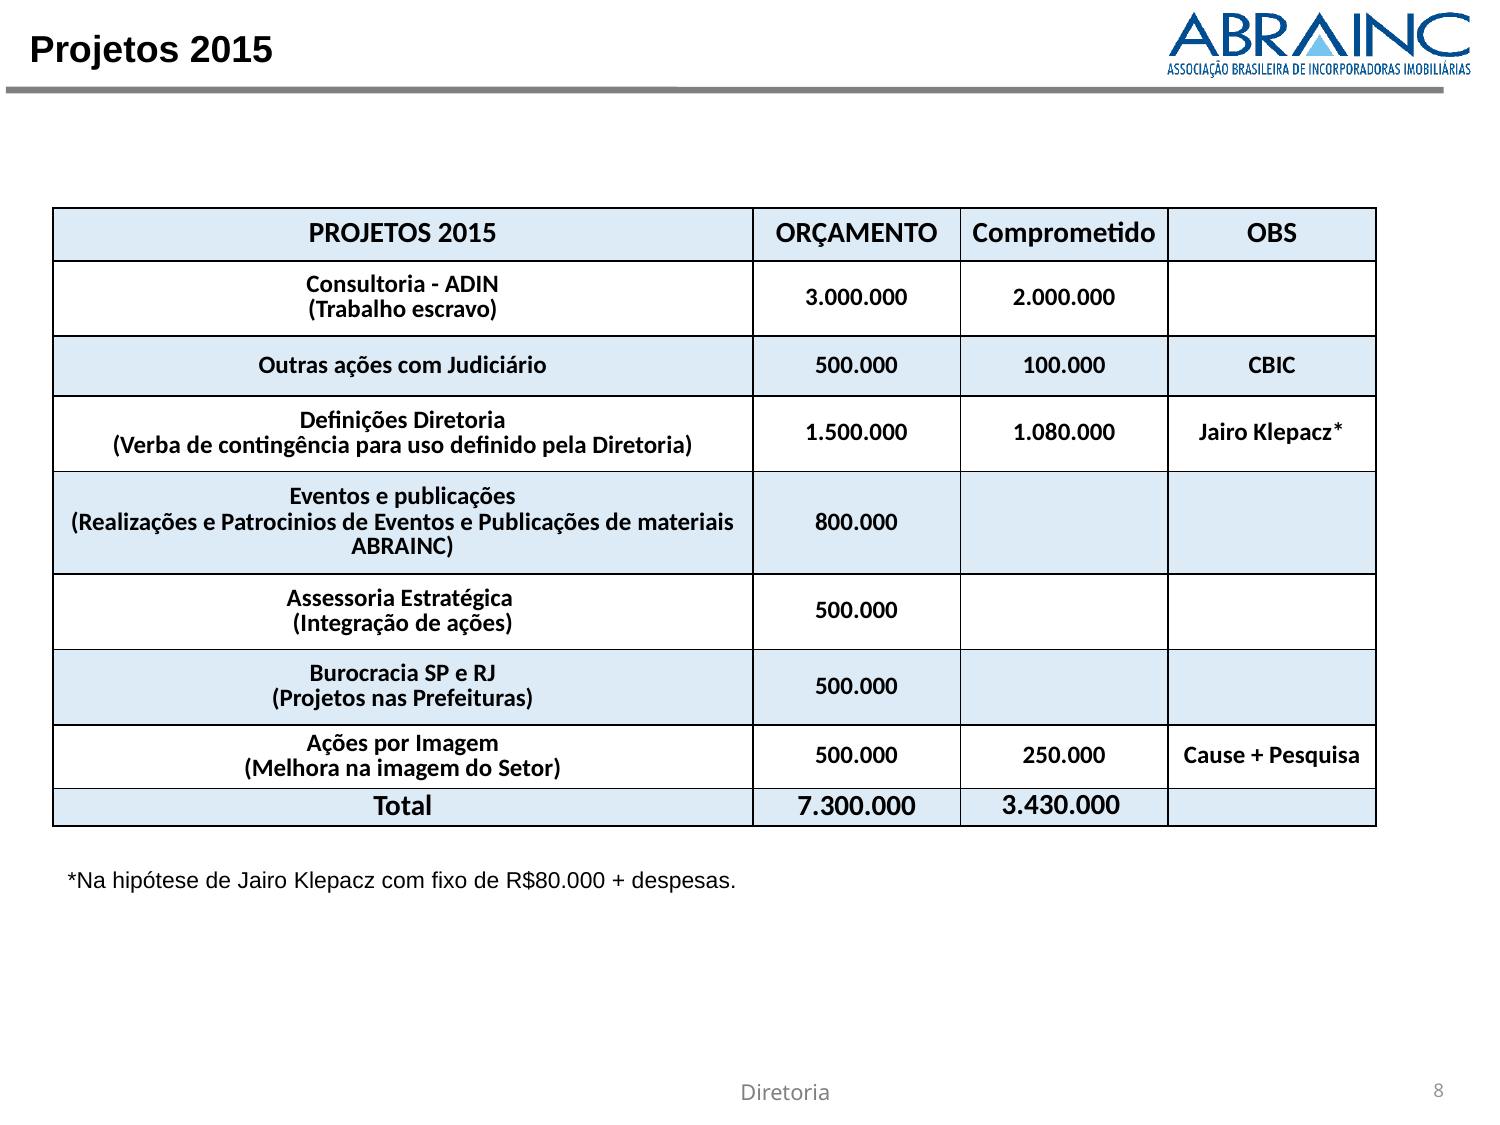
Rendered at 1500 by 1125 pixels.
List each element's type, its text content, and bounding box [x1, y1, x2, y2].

table_cell Assessoria Estratégica (Integração de ações) [54, 575, 752, 649]
table_cell Burocracia SP e RJ (Projetos nas Prefeituras) [54, 650, 752, 724]
table_cell CBIC [1169, 337, 1375, 395]
text_box Projetos 2015 [29, 25, 1163, 79]
table_cell Eventos e publicações (Realizações e Patrocinios de Eventos e Publicações de materiais ABRAINC) [54, 472, 752, 573]
table_cell 3.000.000 [754, 262, 960, 335]
table_cell Cause + Pesquisa [1169, 726, 1375, 788]
text_box Diretoria [655, 1070, 916, 1114]
table_cell [961, 575, 1167, 649]
table_cell Consultoria - ADIN (Trabalho escravo) [54, 262, 752, 335]
table_cell [961, 650, 1167, 724]
table_cell Outras ações com Judiciário [54, 337, 752, 395]
table_cell 250.000 [961, 726, 1167, 788]
table_cell [1169, 650, 1375, 724]
table_cell 2.000.000 [961, 262, 1167, 335]
table_header OBS [1169, 209, 1375, 260]
table_cell 7.300.000 [754, 789, 960, 825]
table_cell 500.000 [754, 726, 960, 788]
text_box *Na hipótese de Jairo Klepacz com fixo de R$80.000 + despesas. [53, 857, 1117, 901]
table_cell [1169, 472, 1375, 573]
table_cell 500.000 [754, 575, 960, 649]
table_header PROJETOS 2015 [54, 209, 752, 260]
table_cell [1169, 262, 1375, 335]
table_cell 500.000 [754, 337, 960, 395]
picture [1163, 7, 1474, 79]
table_cell 100.000 [961, 337, 1167, 395]
table_cell [1169, 789, 1375, 825]
table_cell 3.430.000 [961, 789, 1167, 825]
text_box 8 [1198, 1070, 1459, 1110]
table_cell [1169, 575, 1375, 649]
table_cell [961, 472, 1167, 573]
table_cell Jairo Klepacz* [1169, 397, 1375, 471]
table_cell 800.000 [754, 472, 960, 573]
table_header ORÇAMENTO [754, 209, 960, 260]
table_cell Total [54, 789, 752, 825]
table_cell 1.500.000 [754, 397, 960, 471]
table_header Comprometido [961, 209, 1167, 260]
table_cell 1.080.000 [961, 397, 1167, 471]
table_cell 500.000 [754, 650, 960, 724]
table_cell Definições Diretoria (Verba de contingência para uso definido pela Diretoria) [54, 397, 752, 471]
table_cell Ações por Imagem (Melhora na imagem do Setor) [54, 726, 752, 788]
